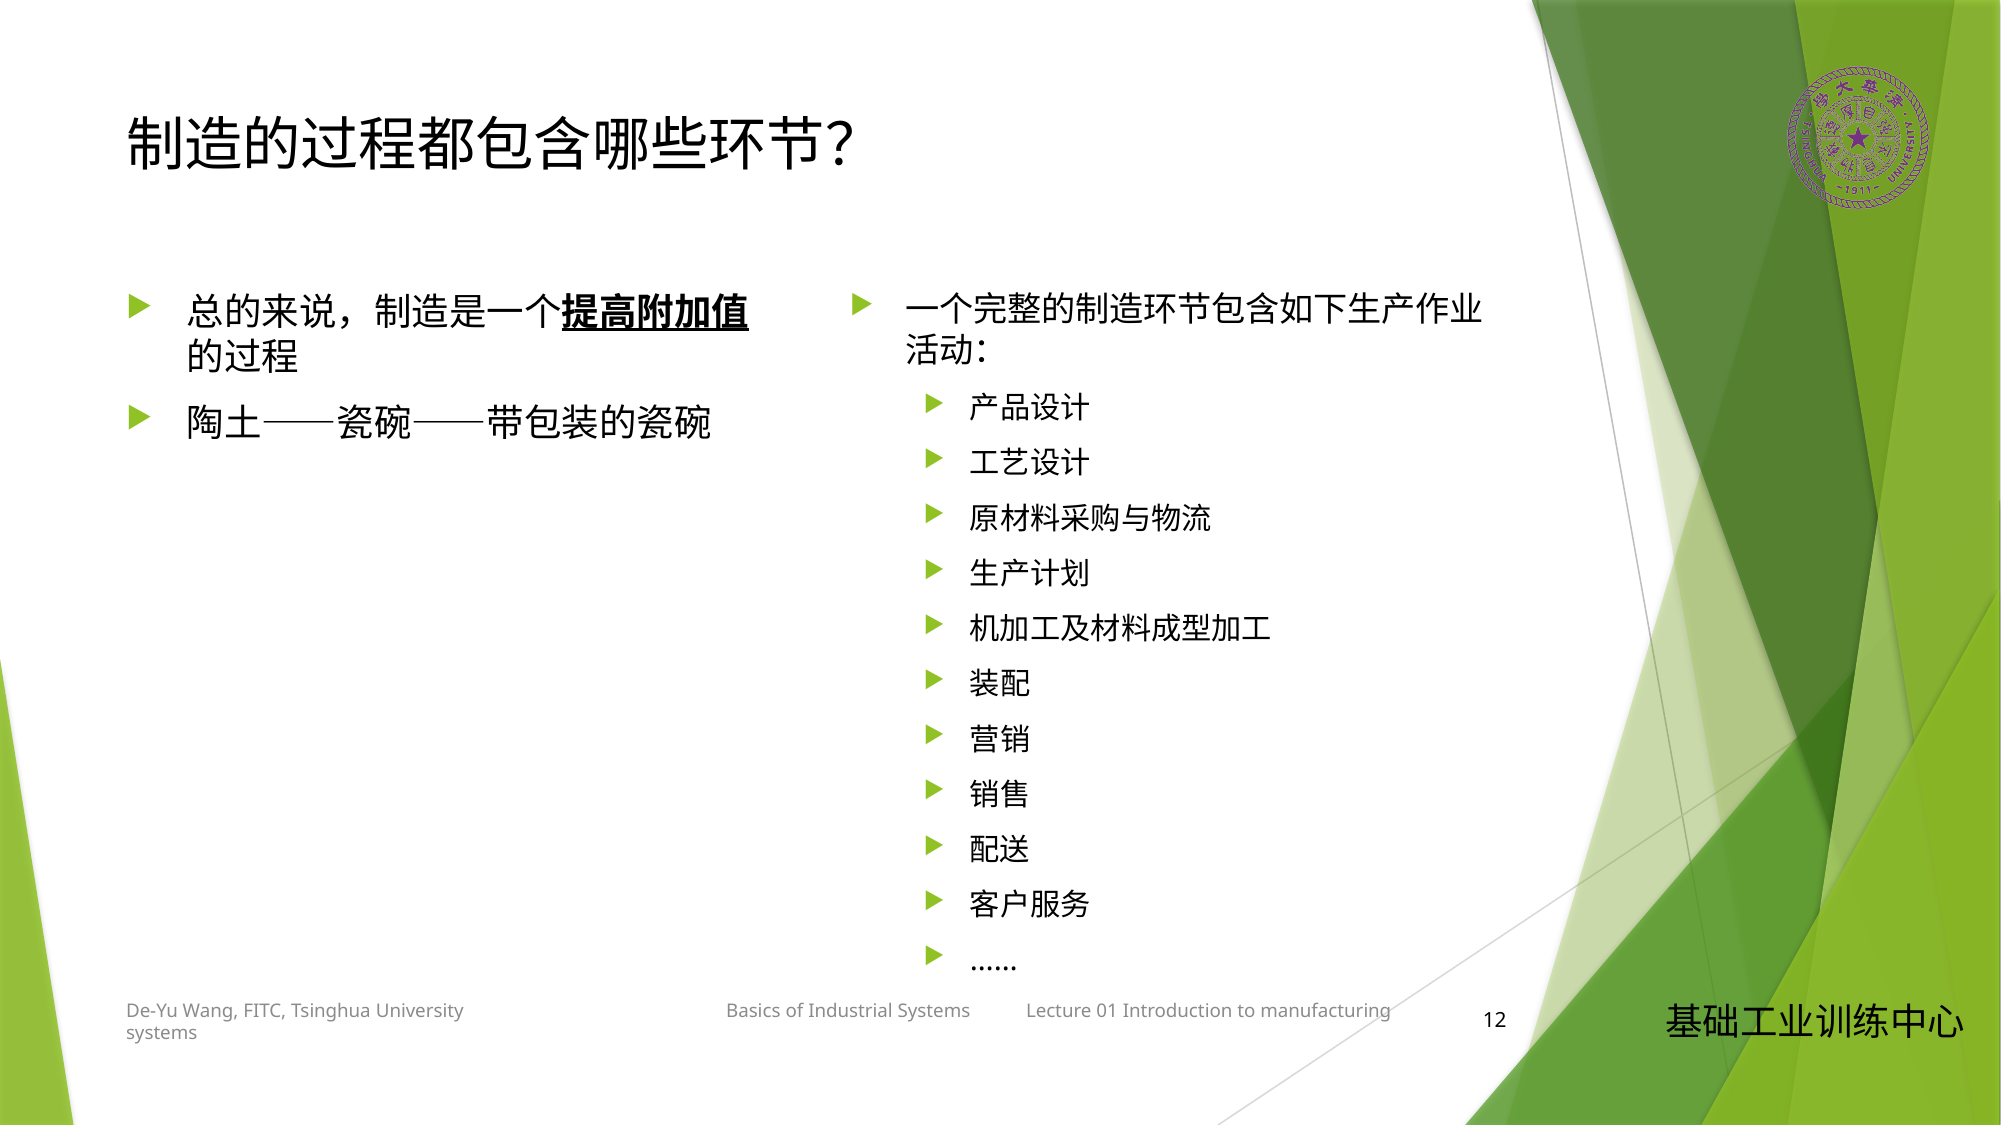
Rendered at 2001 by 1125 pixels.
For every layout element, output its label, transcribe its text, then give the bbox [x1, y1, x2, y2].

title 制造的过程都包含哪些环节？ [111, 99, 1522, 221]
slide_number 12 [1409, 991, 1522, 1051]
list 一个完整的制造环节包含如下生产作业活动： 产品设计 工艺设计 原材料采购与物流 生产计划 机加工及材料成型加工 装配 营销 销售 配送 客户服务 …… [834, 280, 1522, 991]
picture [1787, 66, 1929, 209]
list 总的来说，制造是一个提高附加值的过程 陶土——瓷碗——带包装的瓷碗 [111, 280, 798, 991]
